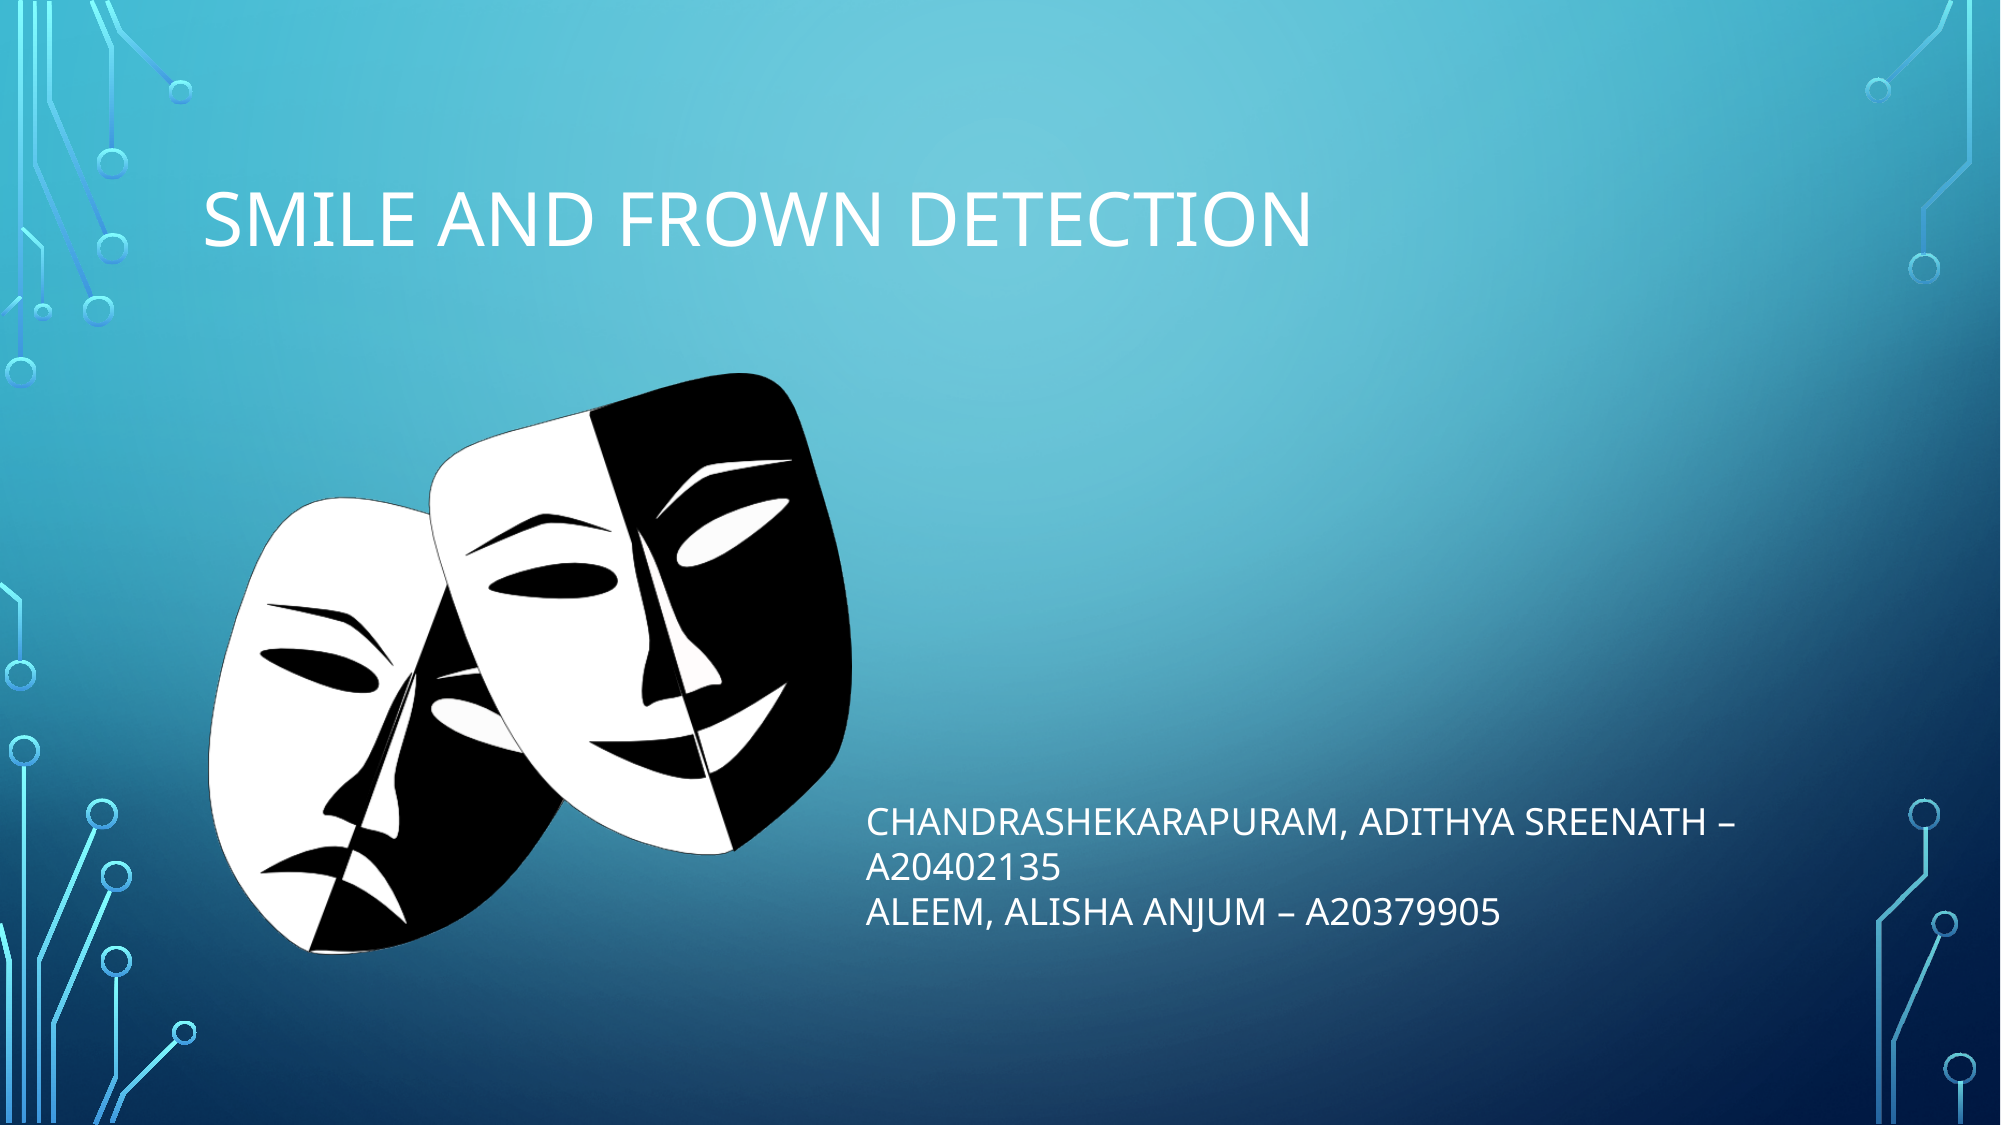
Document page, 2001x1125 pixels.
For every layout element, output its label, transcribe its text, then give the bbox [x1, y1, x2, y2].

title SMILE AND FROWN DETECTION [187, 101, 1813, 344]
text_box CHANDRASHEKARAPURAM, ADITHYA SREENATH –A20402135 ALEEM, ALISHA ANJUM – A20379905 [852, 790, 1844, 941]
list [207, 373, 852, 956]
